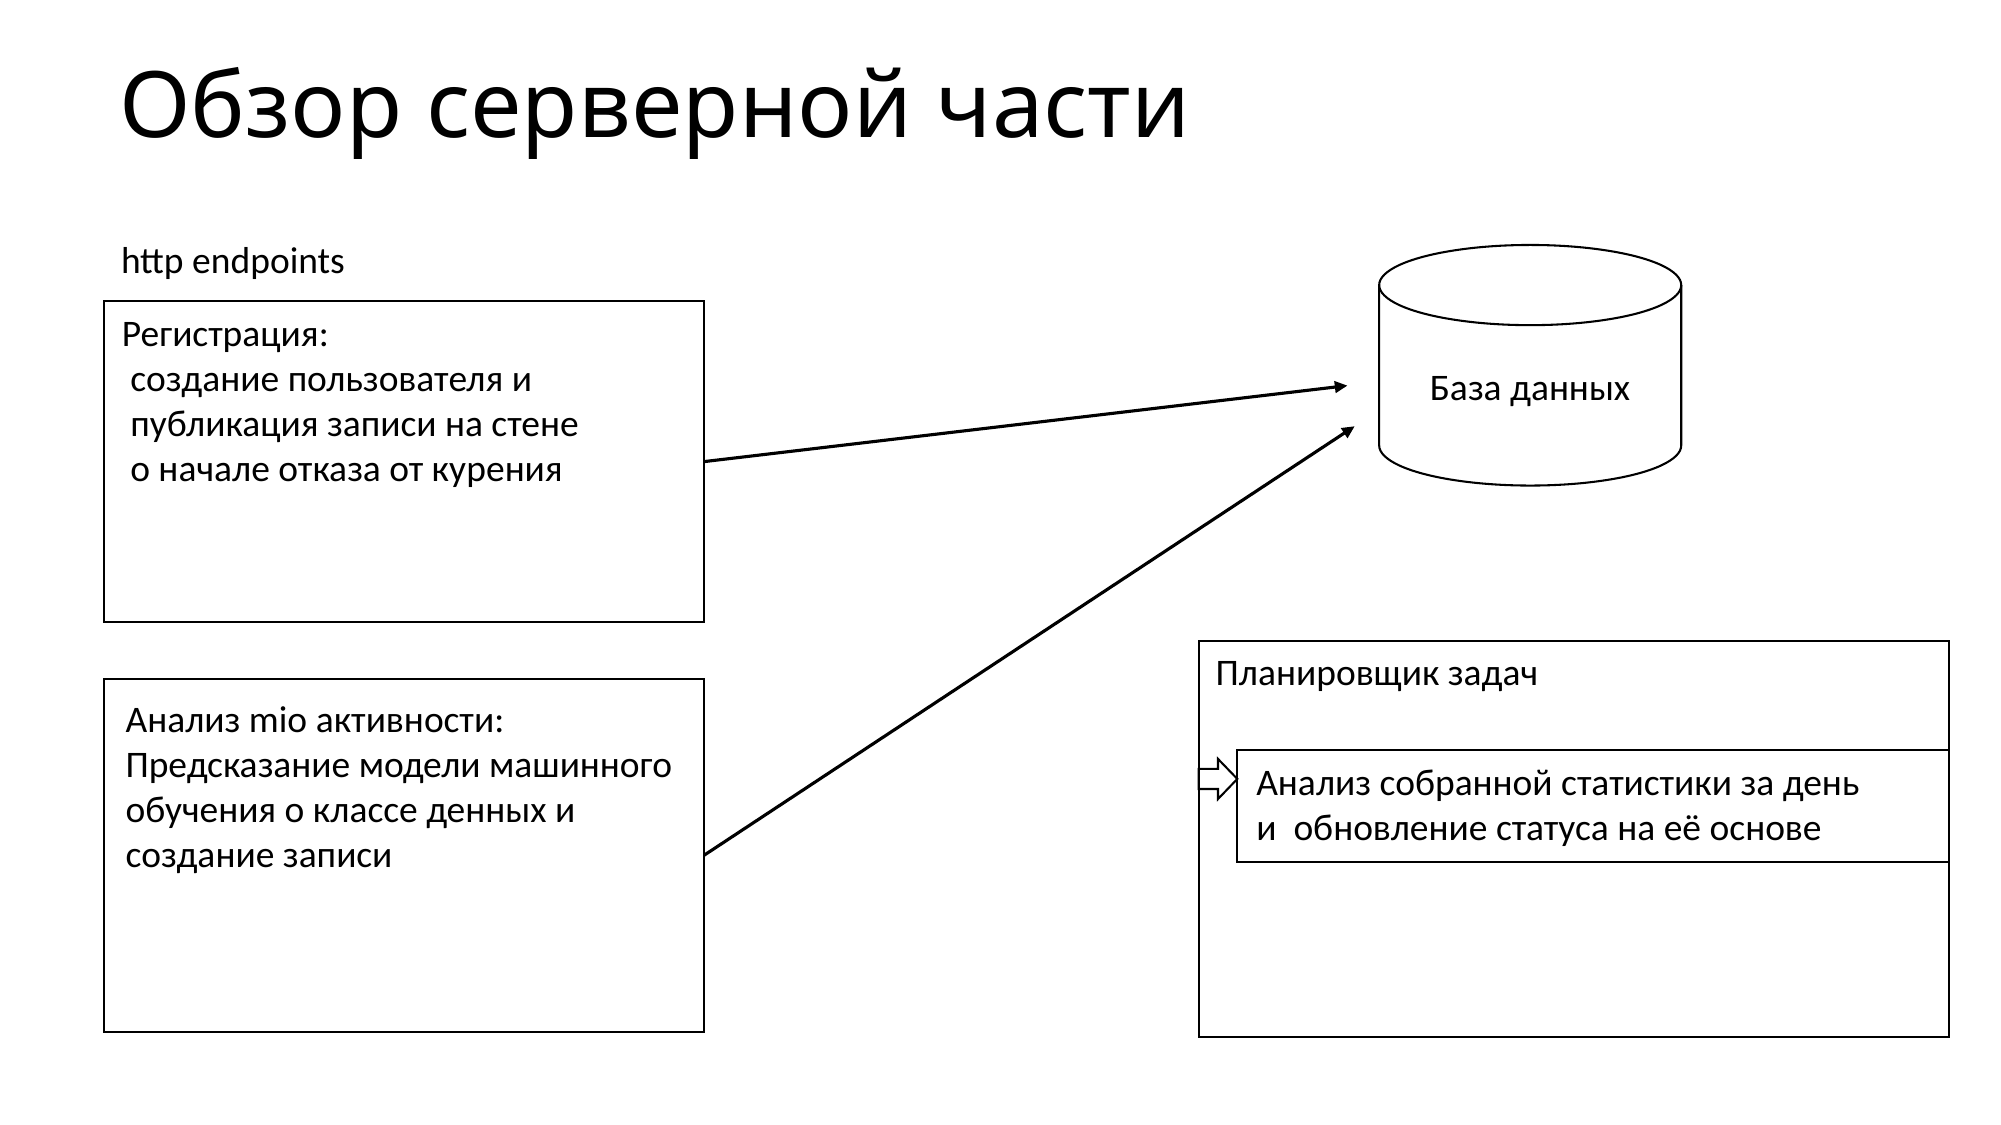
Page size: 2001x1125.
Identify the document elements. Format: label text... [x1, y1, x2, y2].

text_box [1378, 243, 1683, 487]
text_box [1355, 640, 1950, 749]
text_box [703, 426, 1355, 856]
text_box Анализ mio активности: Предсказание модели машинного обучения о классе денных и создание записи [110, 687, 688, 882]
title Обзор серверной части [104, 0, 1830, 217]
text_box [103, 300, 705, 623]
text_box [1236, 749, 1950, 863]
text_box [103, 678, 705, 1033]
text_box Регистрация: создание пользователя и публикация записи на стене о начале отказа от курения [107, 301, 595, 496]
text_box Планировщик задач [1355, 640, 1554, 701]
text_box База данных [1414, 355, 1646, 416]
text_box [1198, 856, 1950, 1038]
text_box http endpoints [106, 228, 360, 289]
text_box Анализ собранной статистики за день и обновление статуса на её основе [1355, 750, 1884, 856]
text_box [703, 385, 1348, 426]
